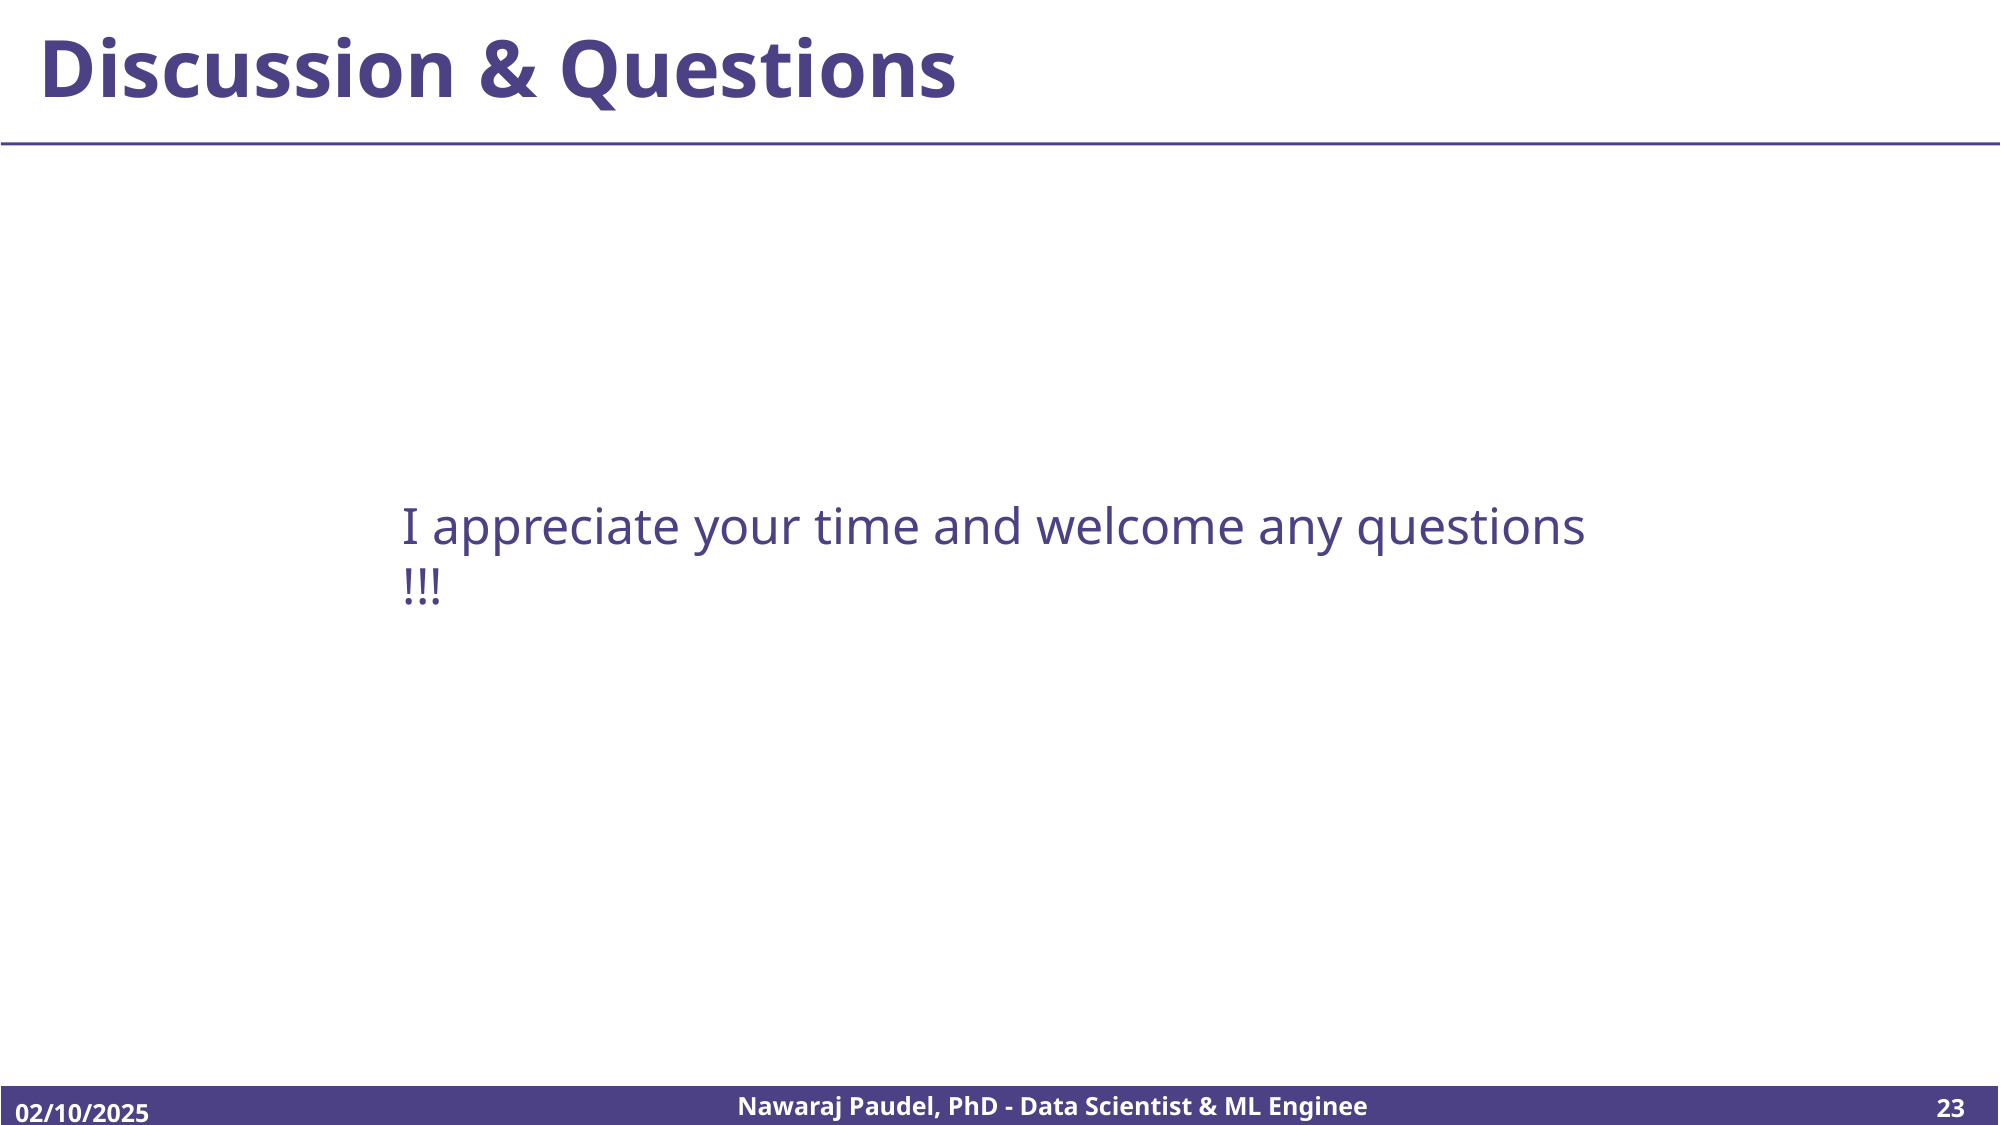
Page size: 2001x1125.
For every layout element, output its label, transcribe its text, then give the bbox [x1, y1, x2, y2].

text_box I appreciate your time and welcome any questions !!! [387, 486, 1613, 622]
footer Nawaraj Paudel, PhD - Data Scientist & ML Engineer [722, 1090, 1392, 1124]
title Discussion & Questions [0, 0, 2000, 146]
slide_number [0, 1093, 442, 1125]
slide_number 23 [1545, 1090, 1987, 1125]
